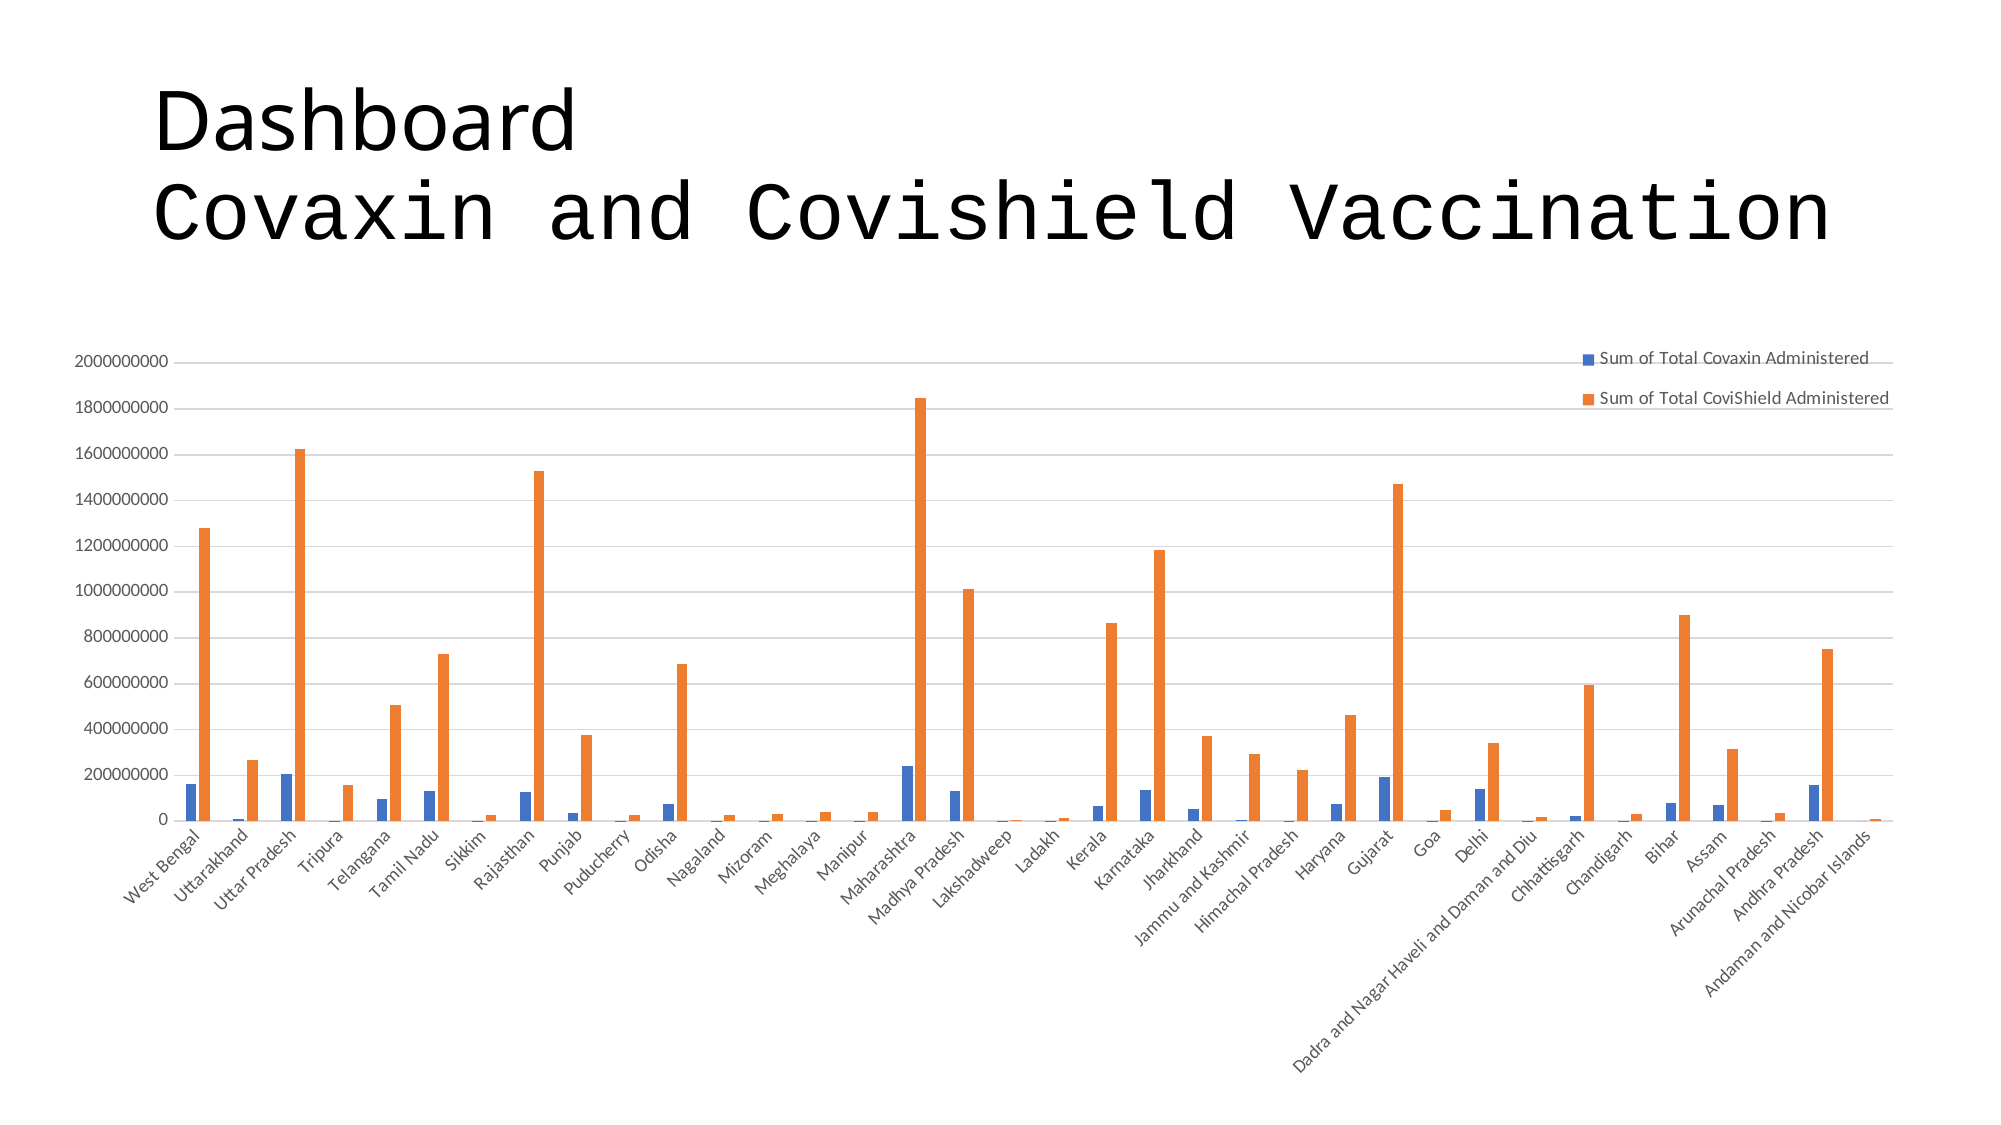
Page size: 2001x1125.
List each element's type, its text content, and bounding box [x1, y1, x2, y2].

title Dashboard Covaxin and Covishield Vaccination [137, 59, 1863, 278]
chart [64, 299, 1947, 1100]
